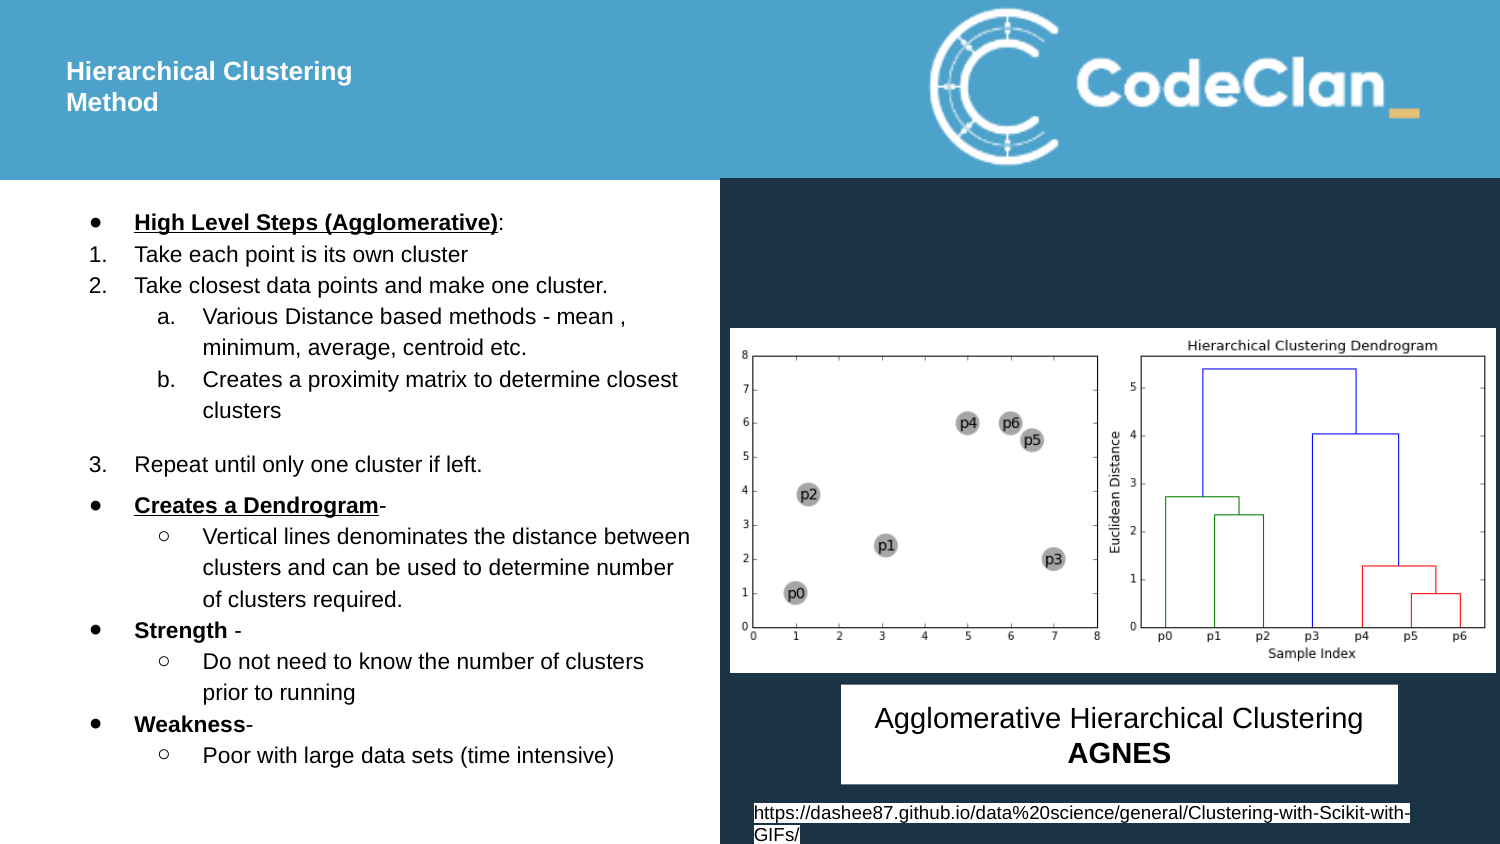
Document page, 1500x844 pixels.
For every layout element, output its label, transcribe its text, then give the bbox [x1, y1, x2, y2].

title Hierarchical Clustering Method [51, 38, 1449, 133]
text_box https://dashee87.github.io/data%20science/general/Clustering-with-Scikit-with-GIFs/ [738, 785, 1469, 844]
picture [0, 0, 1500, 844]
list High Level Steps (Agglomerative): Take each point is its own cluster Take closest data points and make one cluster. Various Distance based methods - mean , minimum, average, centroid etc. Creates a proximity matrix to determine closest clusters Repeat until only one cluster if left. Creates a Dendrogram- Vertical lines denominates the distance between clusters and can be used to determine number of clusters required. Strength - Do not need to know the number of clusters prior to running Weakness- Poor with large data sets (time intensive) [51, 189, 708, 786]
text_box Agglomerative Hierarchical Clustering AGNES [841, 684, 1398, 785]
